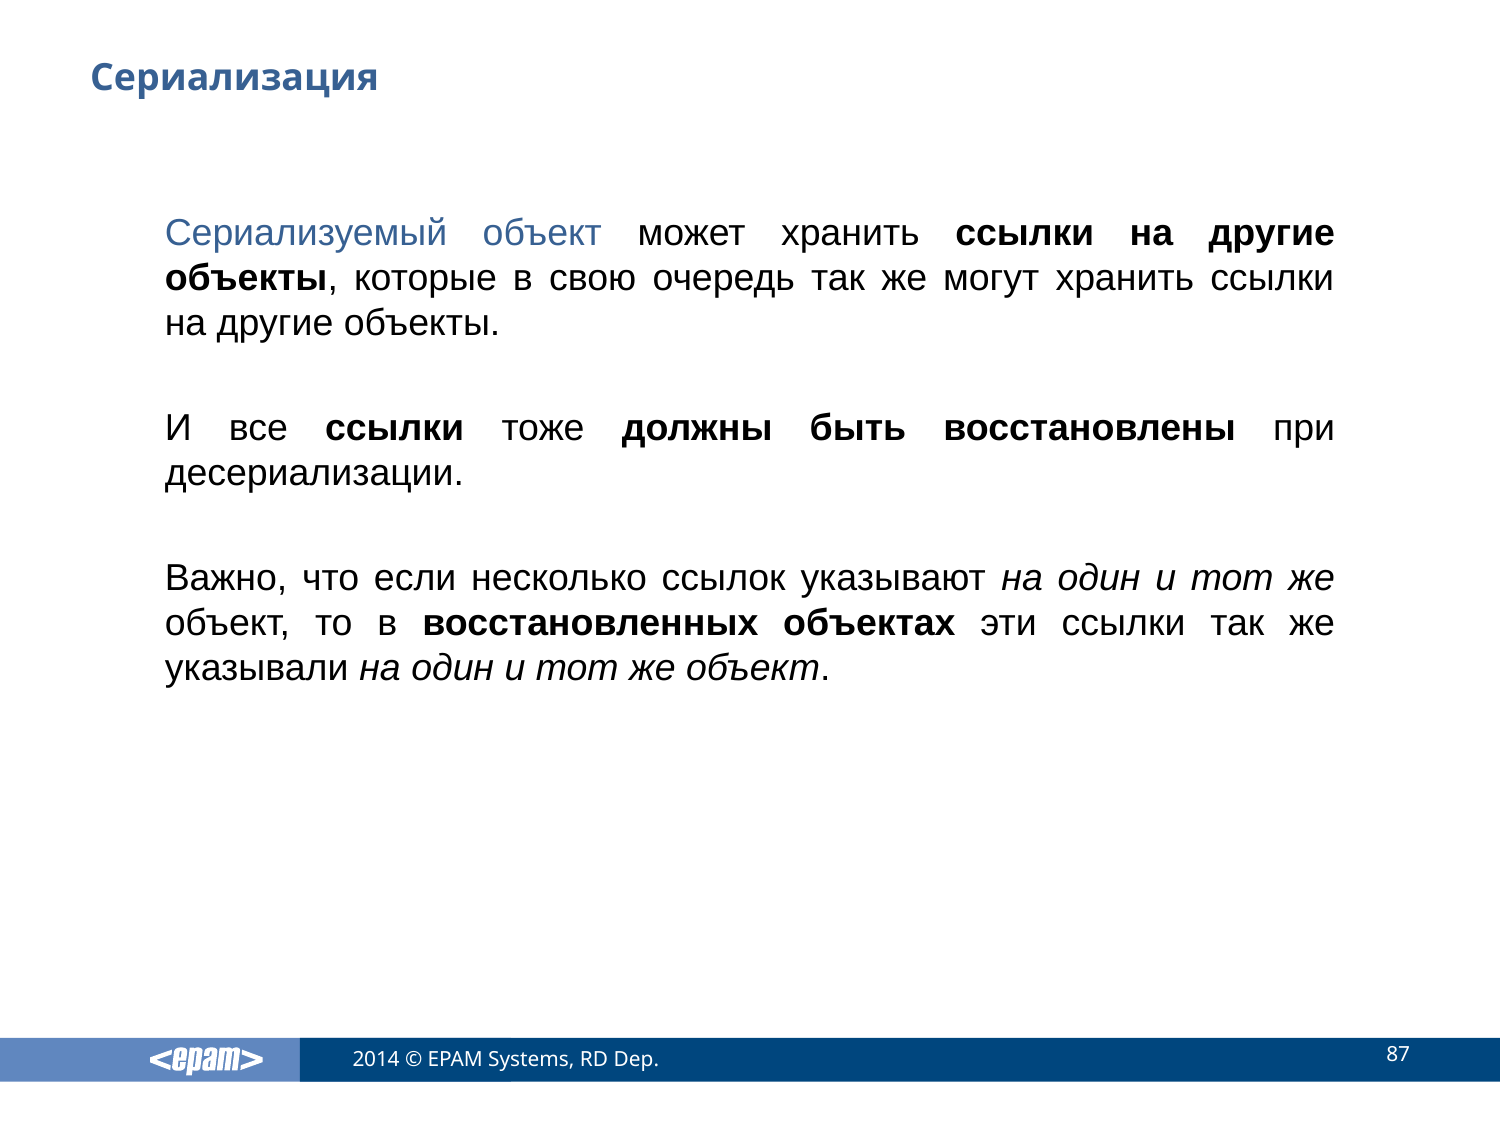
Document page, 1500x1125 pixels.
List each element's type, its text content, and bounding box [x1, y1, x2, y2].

title Сериализация [75, 45, 1425, 163]
list Сериализуемый объект может хранить ссылки на другие объекты, которые в свою очередь так же могут хранить ссылки на другие объекты. И все ссылки тоже должны быть восстановлены при десериализации. Важно, что если несколько ссылок указывают на один и тот же объект, то в восстановленных объектах эти ссылки так же указывали на один и тот же объект. [150, 200, 1350, 988]
slide_number 87 [1262, 1025, 1425, 1085]
footer 2014 © EPAM Systems, RD Dep. [337, 1028, 738, 1088]
